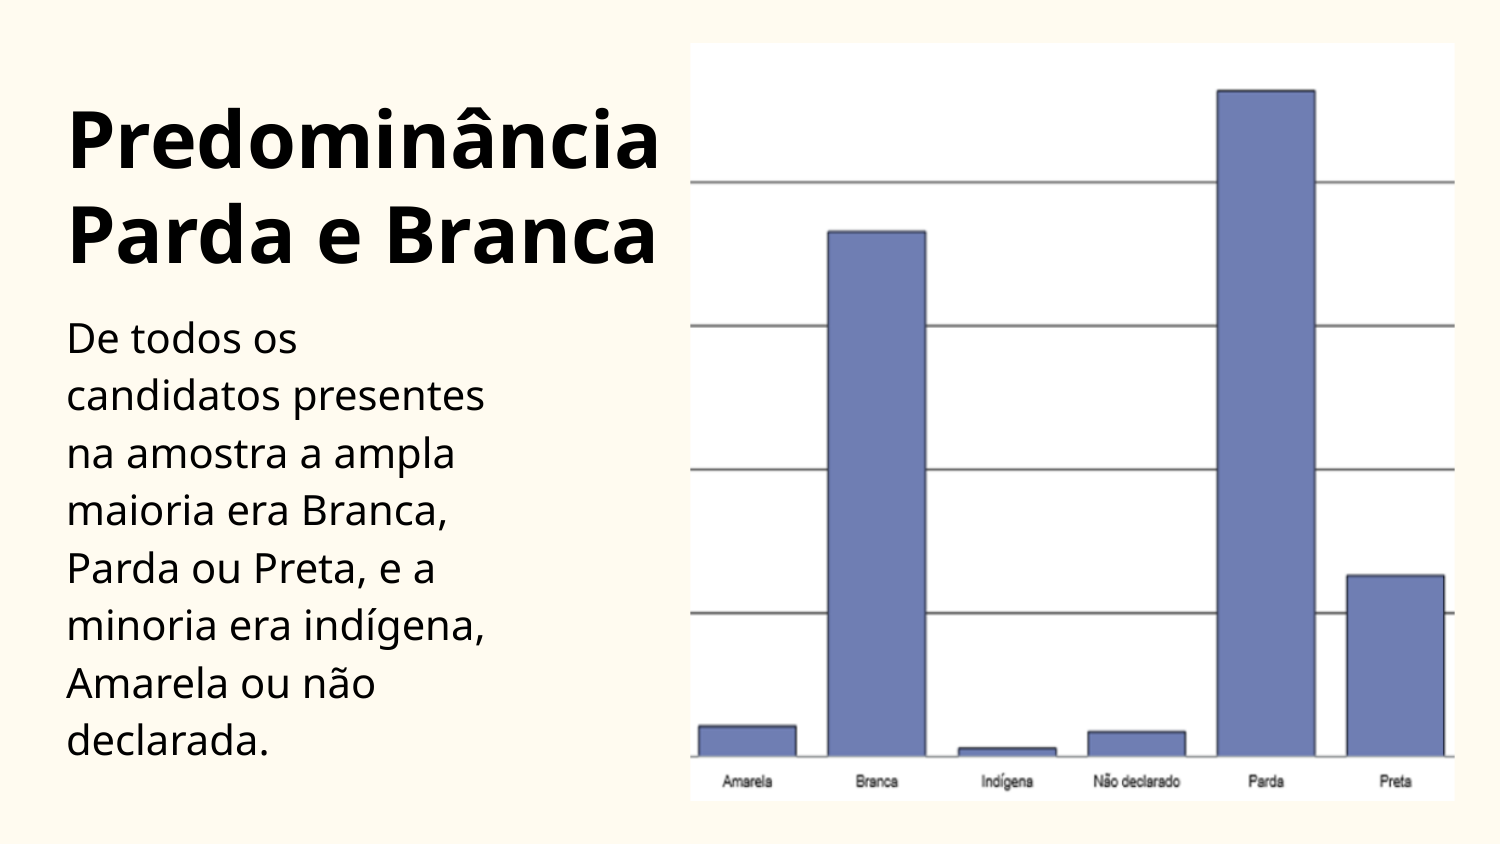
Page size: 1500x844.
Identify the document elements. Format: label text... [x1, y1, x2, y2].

list De todos os candidatos presentes na amostra a ampla maioria era Branca, Parda ou Preta, e a minoria era indígena, Amarela ou não declarada. [51, 289, 538, 739]
title Predominância Parda e Branca [51, 73, 685, 175]
picture [690, 43, 1455, 801]
